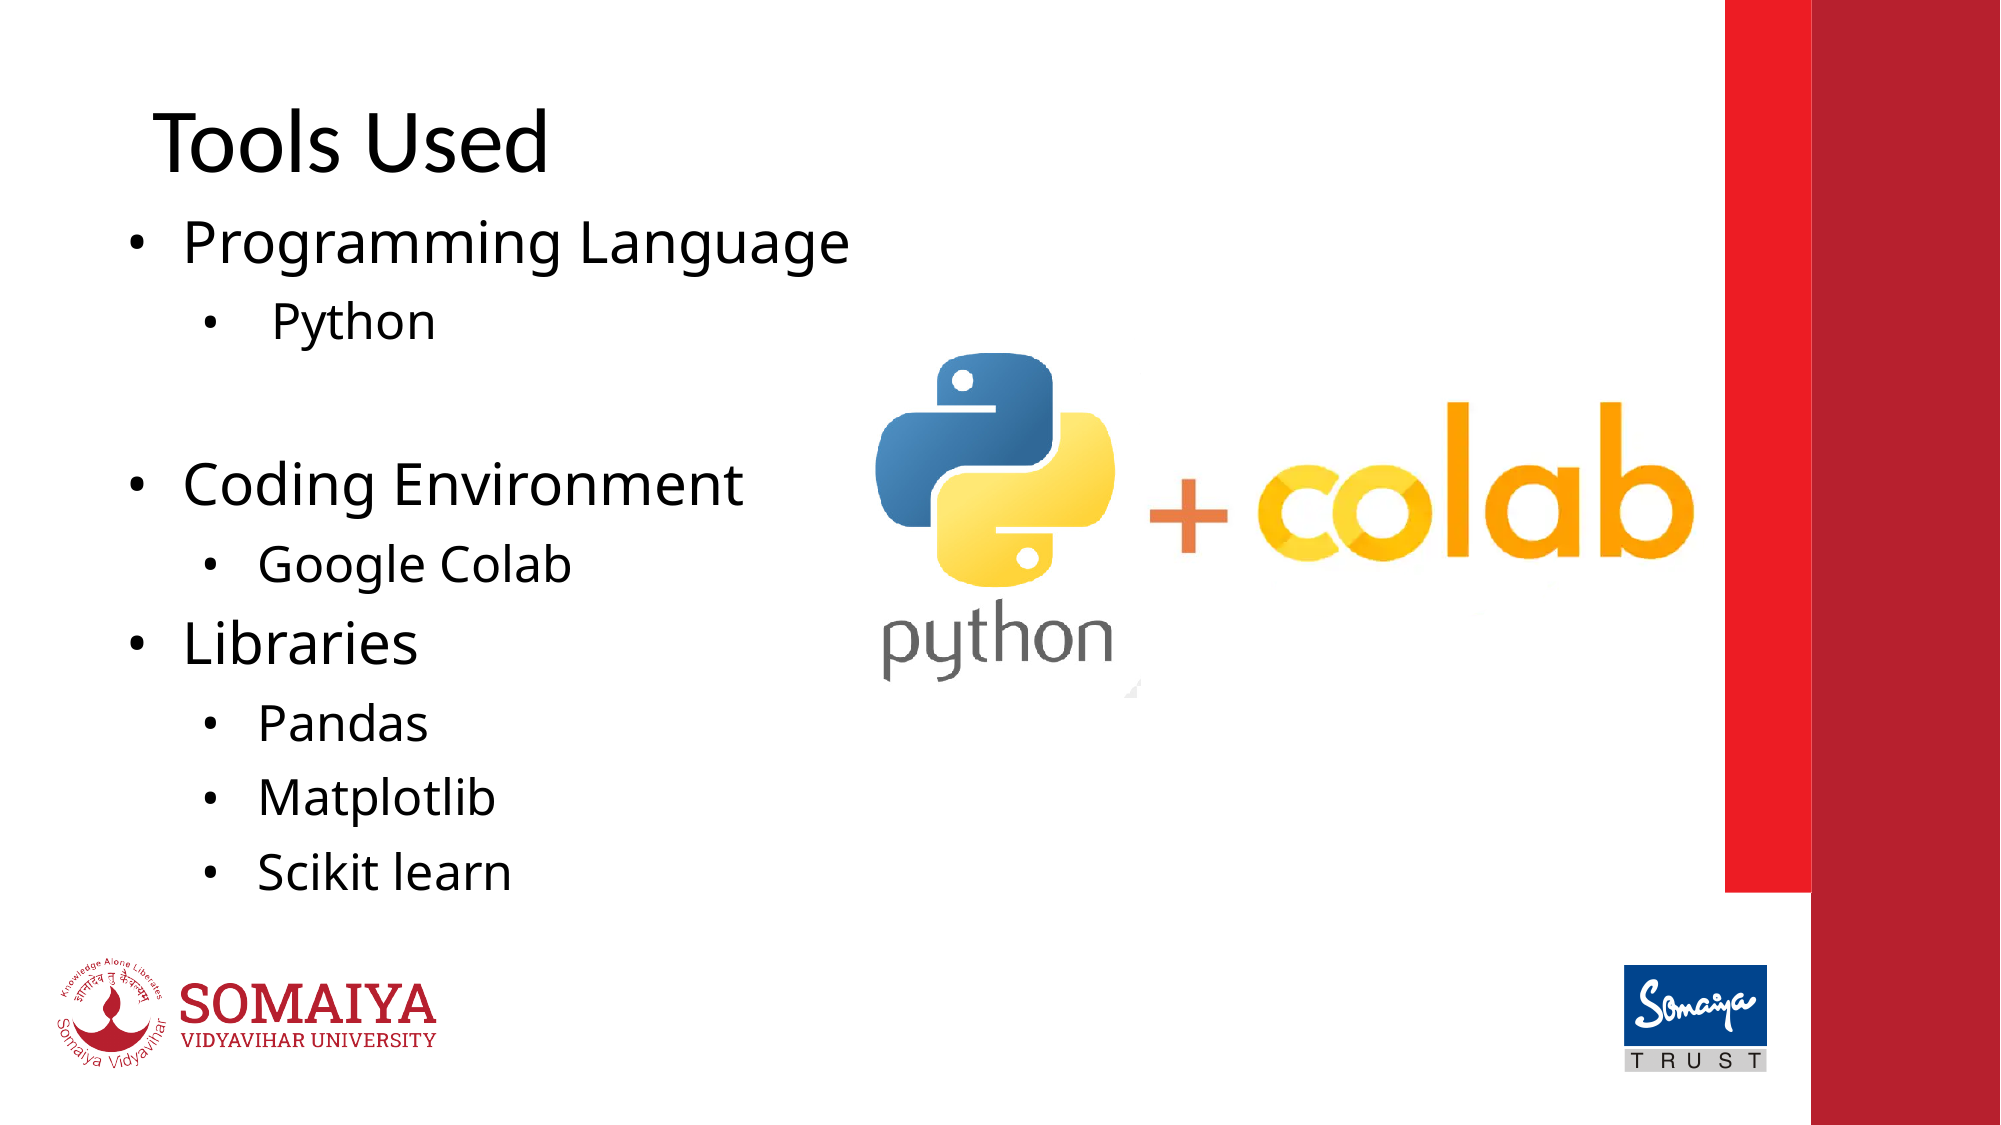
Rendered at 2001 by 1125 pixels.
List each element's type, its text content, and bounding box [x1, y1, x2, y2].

title Tools Used [137, 34, 1719, 252]
picture [1623, 965, 1767, 1073]
picture [857, 335, 1705, 698]
picture [1724, 0, 2000, 1125]
picture [0, 765, 633, 1125]
list Programming Language Python Coding Environment Google Colab Libraries Pandas Matplotlib Scikit learn [92, 205, 1348, 920]
